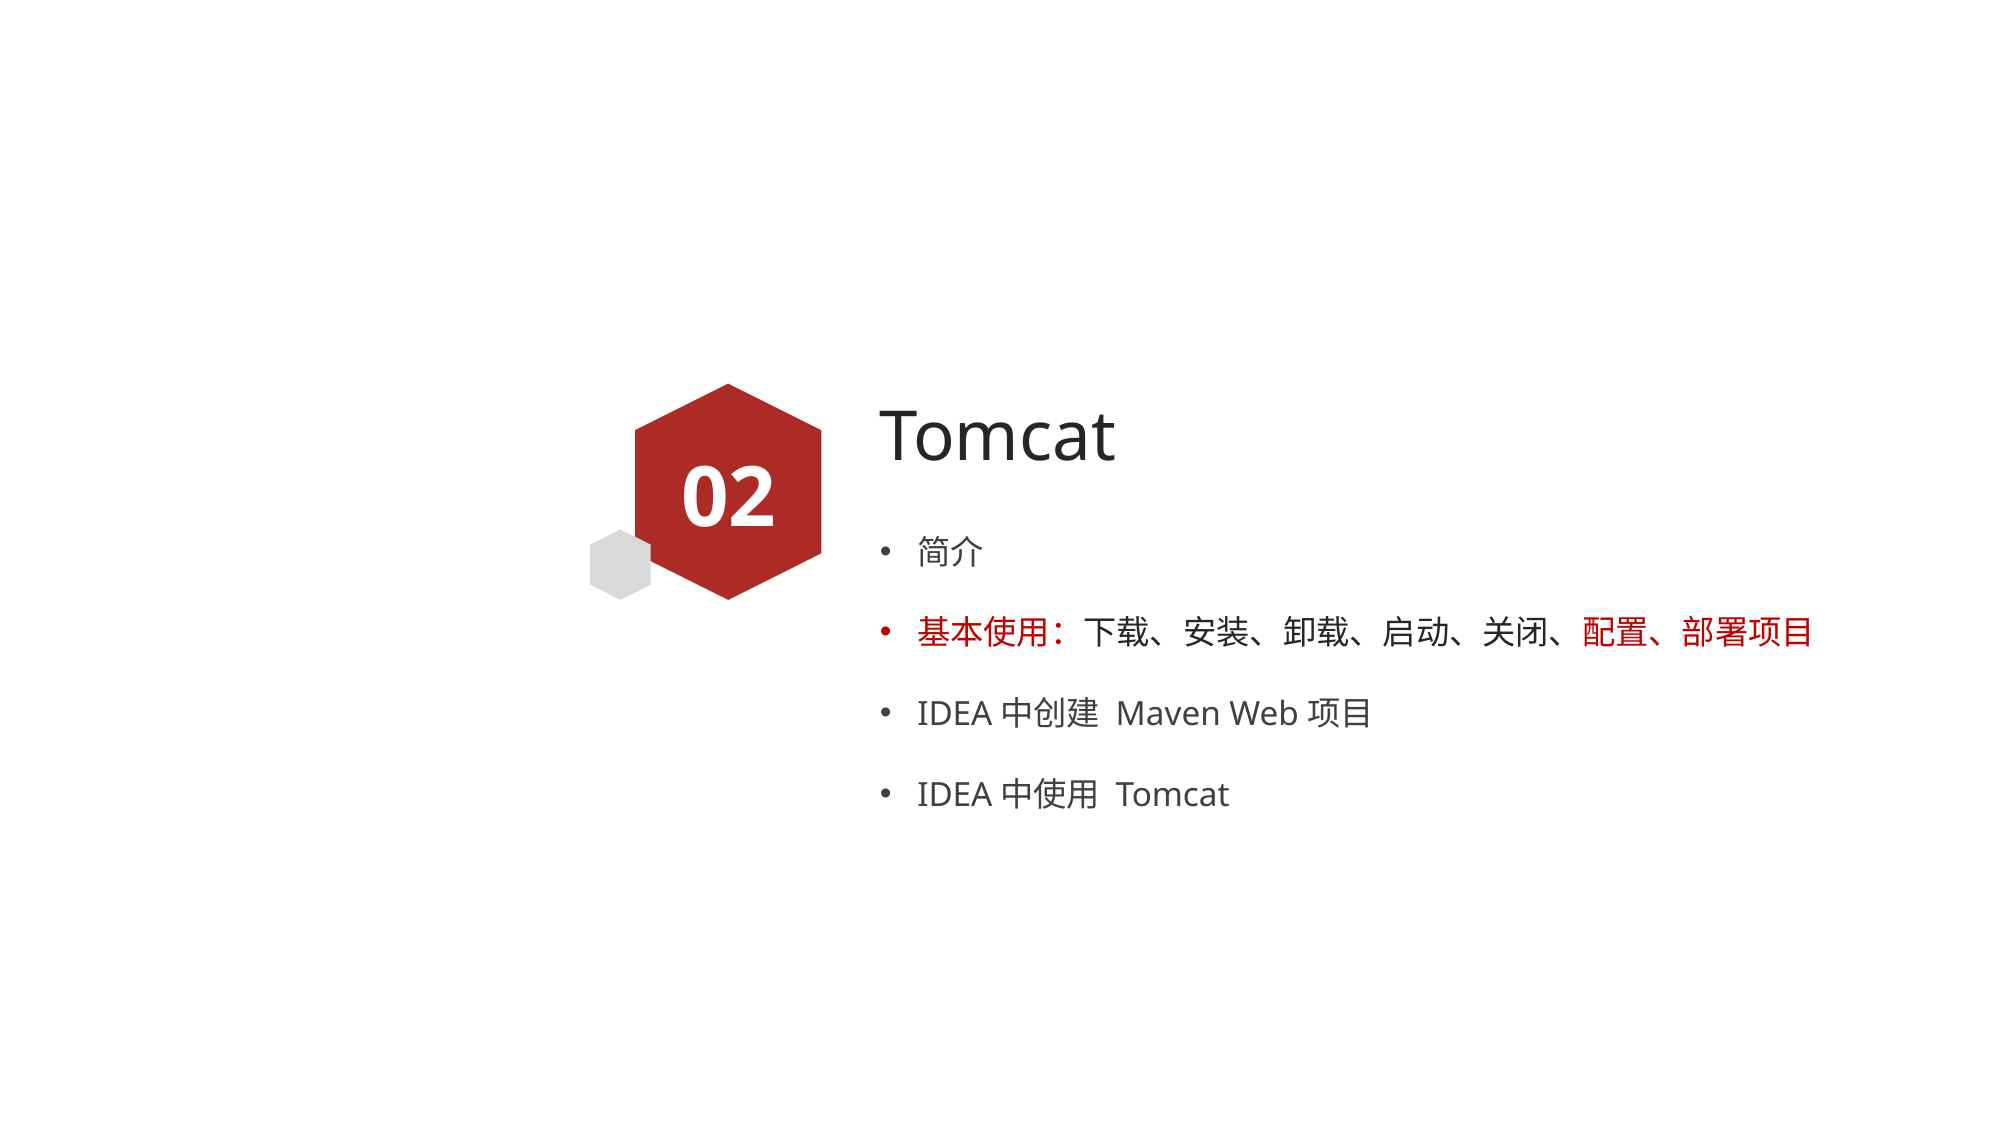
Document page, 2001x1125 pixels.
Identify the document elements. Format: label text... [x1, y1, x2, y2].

list 02 [636, 404, 822, 594]
list 简介 基本使用：下载、安装、卸载、启动、关闭、配置、部署项目 IDEA中创建 Maven Web项目 IDEA中使用 Tomcat [864, 503, 1850, 923]
title Tomcat [864, 393, 1562, 484]
